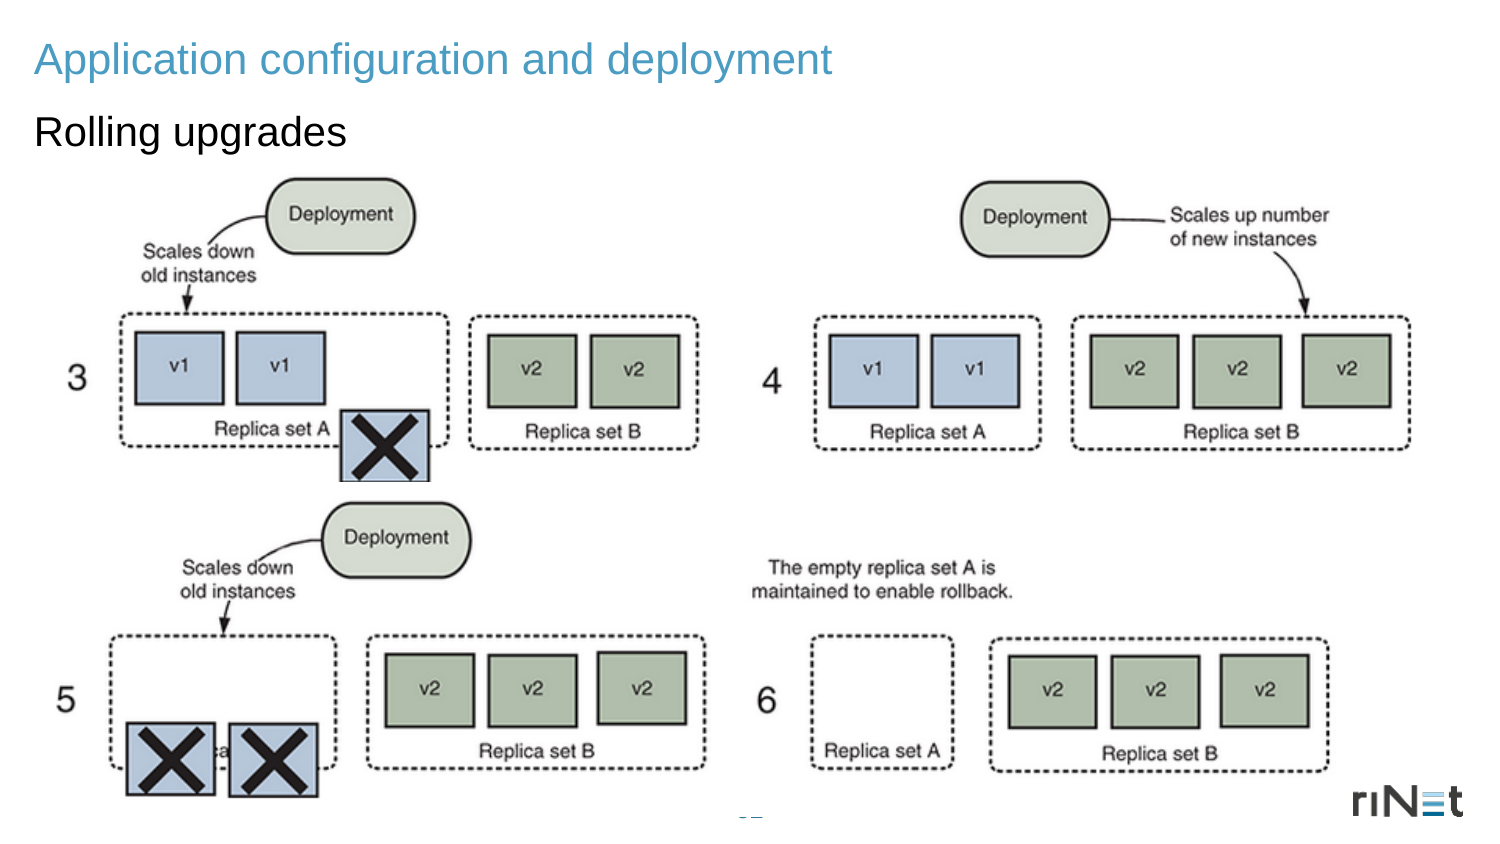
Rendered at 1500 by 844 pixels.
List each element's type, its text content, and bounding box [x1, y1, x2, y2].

picture [0, 142, 1480, 817]
text_box Rolling upgrades [26, 77, 1463, 142]
title Application configuration and deployment [25, 23, 1463, 110]
slide_number 52 [727, 817, 773, 832]
